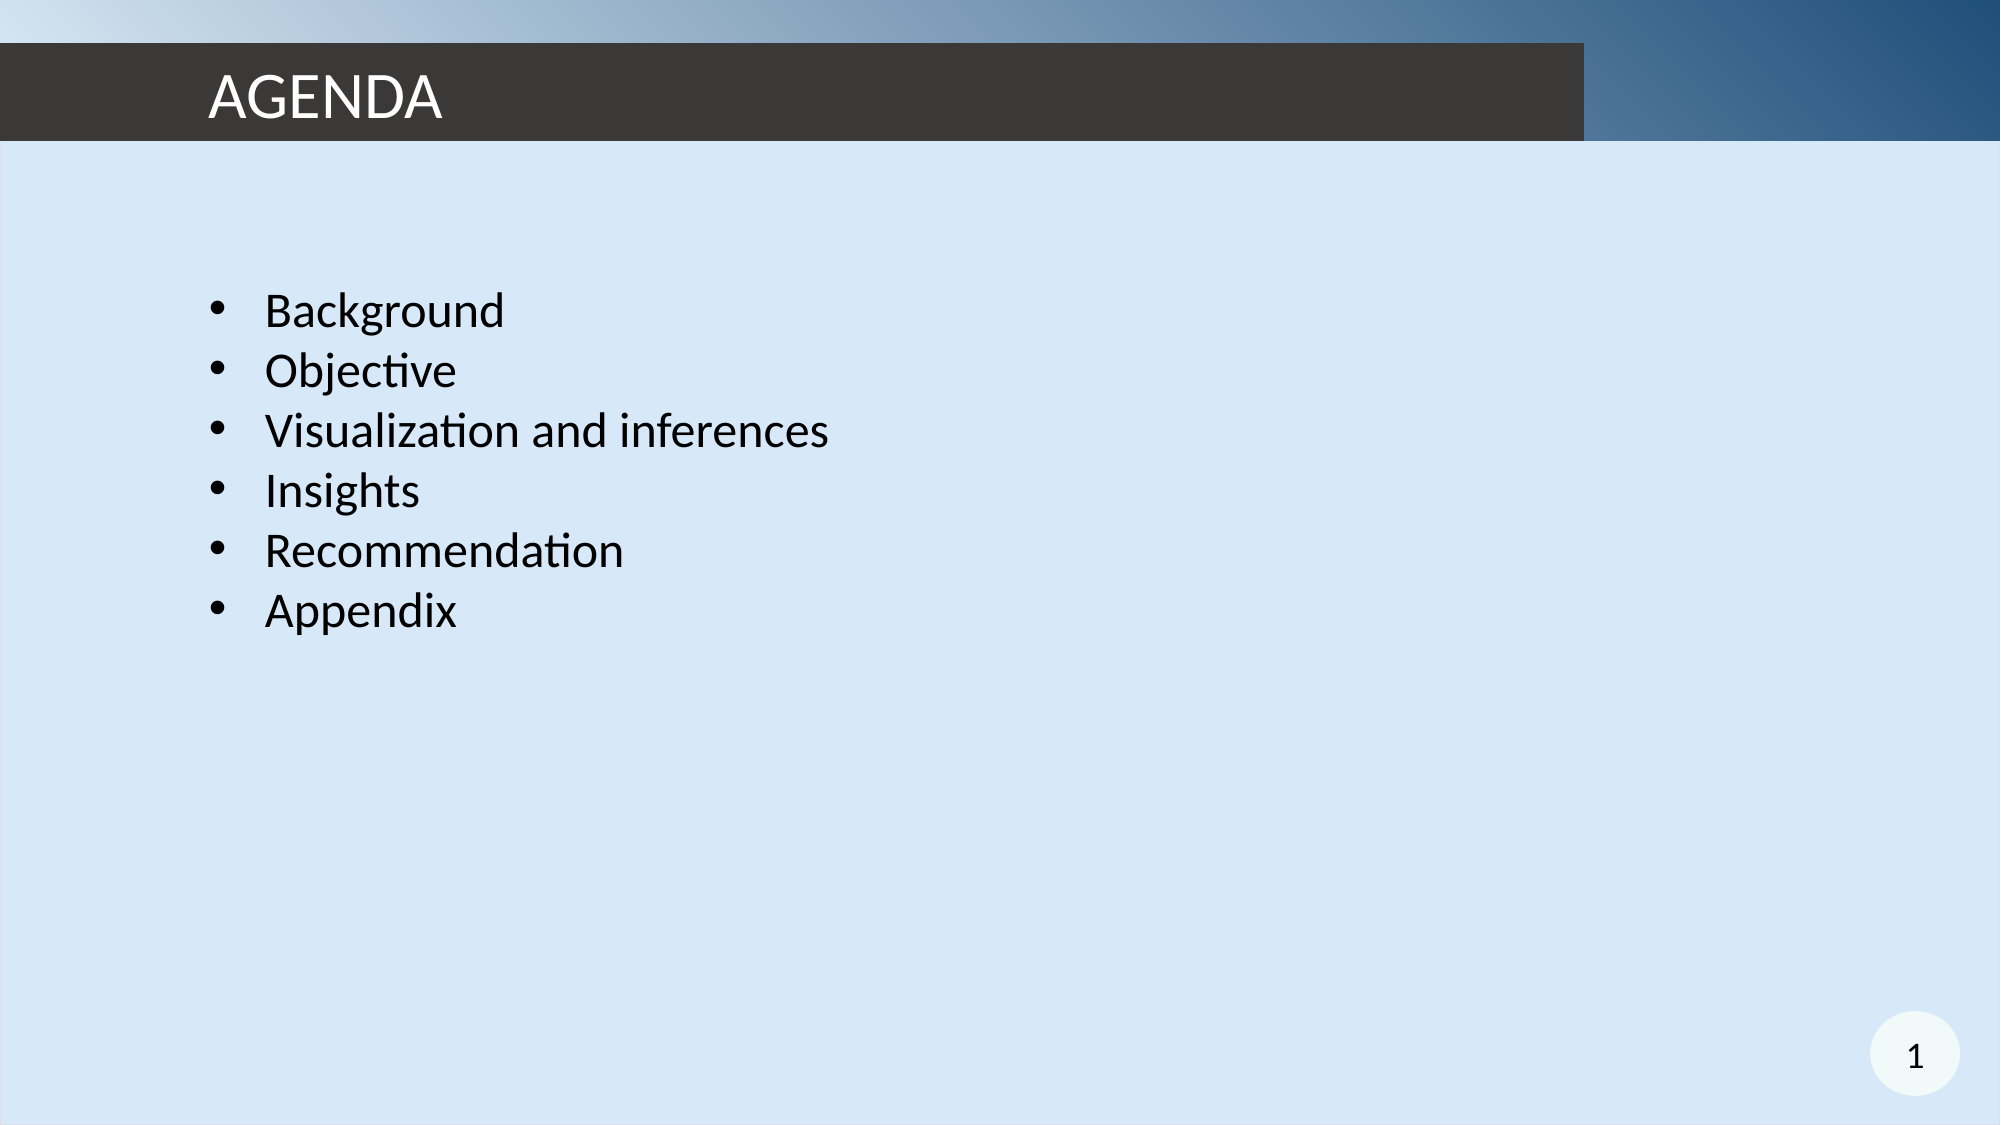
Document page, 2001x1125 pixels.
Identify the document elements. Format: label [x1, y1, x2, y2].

text_box [0, 0, 2000, 1125]
